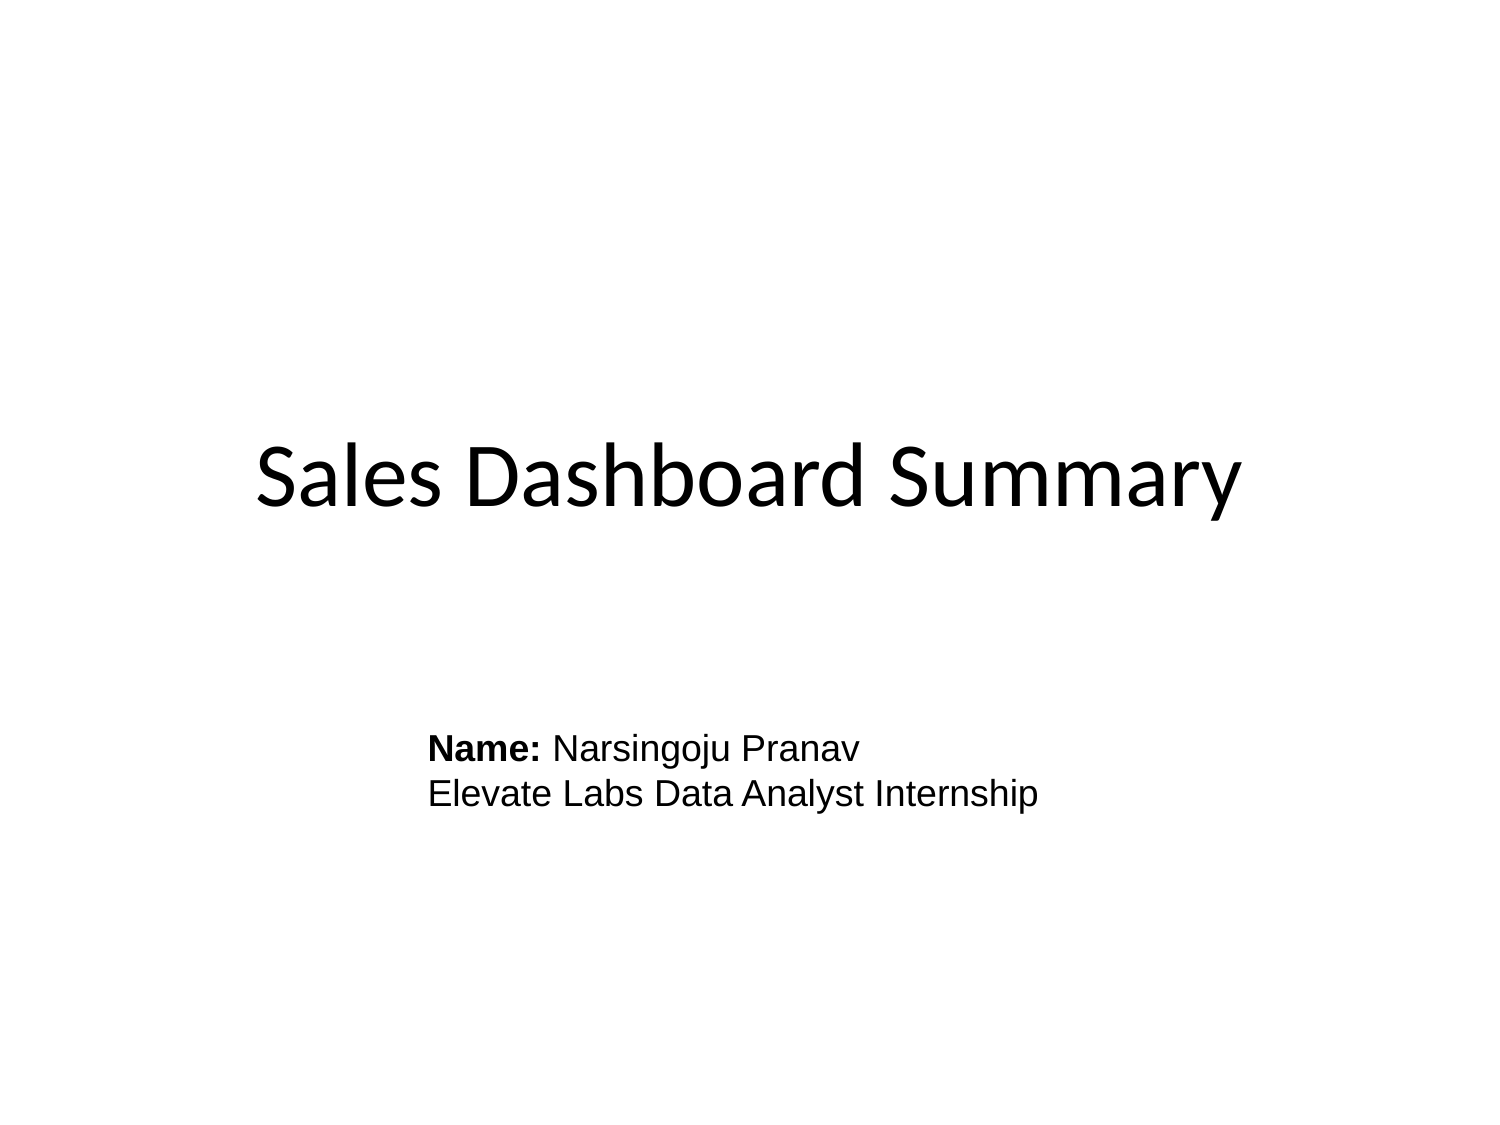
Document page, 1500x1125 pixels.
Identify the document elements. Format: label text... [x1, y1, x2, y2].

subtitle Name: Narsingoju Pranav Elevate Labs Data Analyst Internship [412, 435, 1182, 1104]
title Sales Dashboard Summary [112, 349, 1388, 591]
